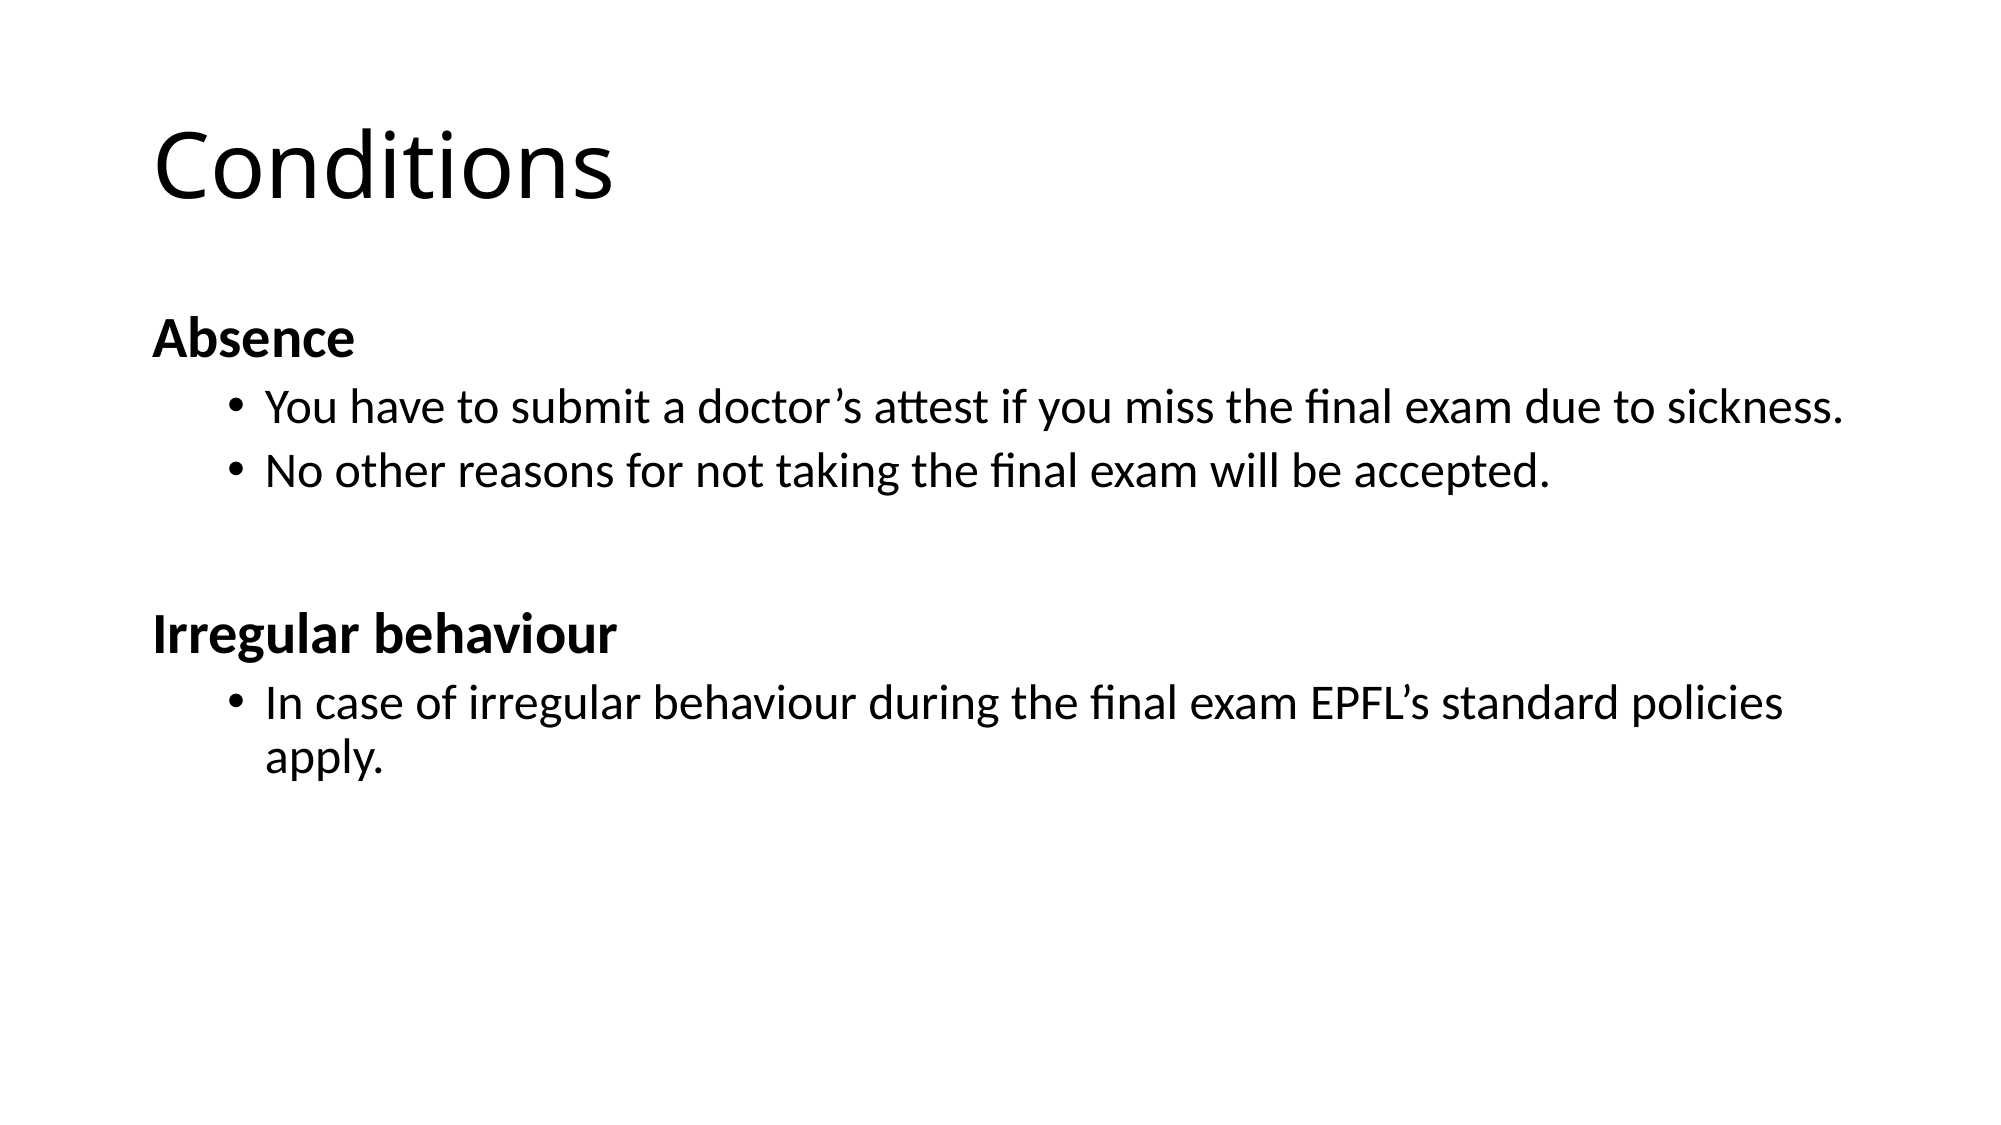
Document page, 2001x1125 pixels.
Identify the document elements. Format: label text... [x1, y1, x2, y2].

list Absence You have to submit a doctor’s attest if you miss the final exam due to sickness. No other reasons for not taking the final exam will be accepted. Irregular behaviour In case of irregular behaviour during the final exam EPFL’s standard policies apply. [137, 299, 1863, 1014]
title Conditions [137, 59, 1863, 278]
